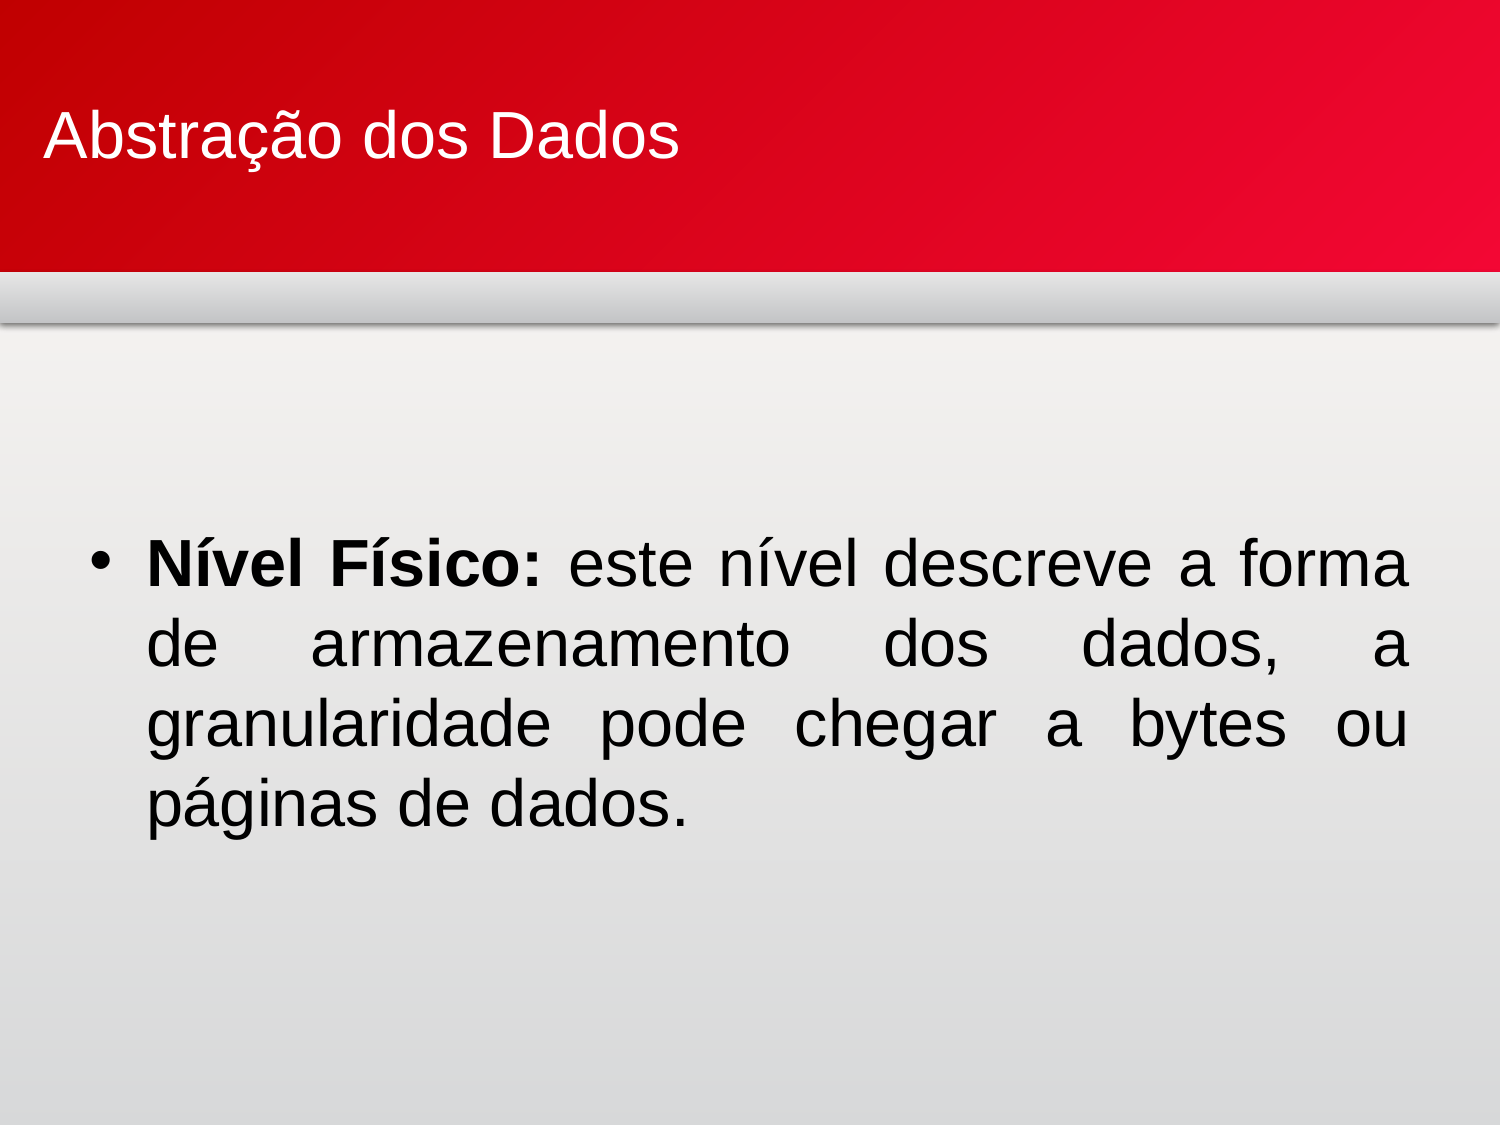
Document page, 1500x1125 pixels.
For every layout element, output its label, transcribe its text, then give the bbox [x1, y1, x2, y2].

title Abstração dos Dados [29, 84, 782, 177]
list Nível Físico: este nível descreve a forma de armazenamento dos dados, a granularidade pode chegar a bytes ou páginas de dados. [75, 418, 1425, 1005]
